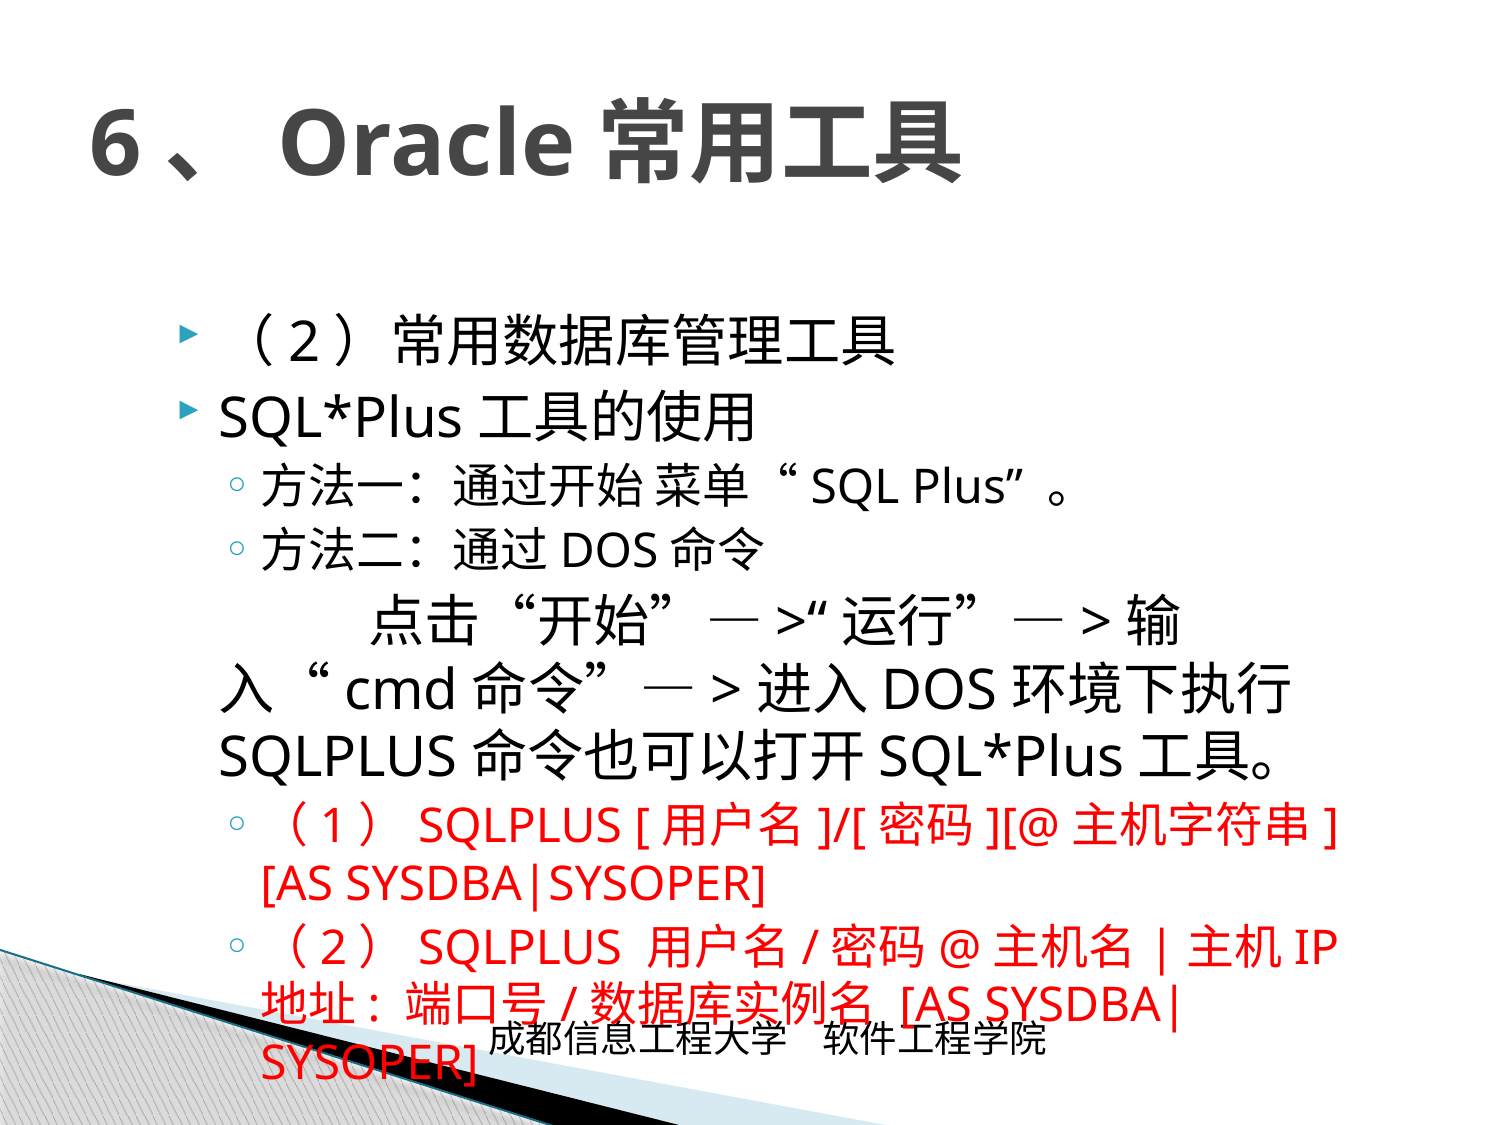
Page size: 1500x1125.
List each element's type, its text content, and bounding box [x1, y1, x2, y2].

list （2）常用数据库管理工具 SQL*Plus工具的使用 方法一：通过开始 菜单“SQL Plus” 。 方法二：通过DOS命令 点击“开始”—>“运行”—>输入“cmd命令”—>进入DOS环境下执行SQLPLUS命令也可以打开SQL*Plus工具。 （1）SQLPLUS [用户名]/[密码][@主机字符串][AS SYSDBA|SYSOPER] （2）SQLPLUS 用户名/密码@主机名|主机IP地址: 端口号/数据库实例名 [AS SYSDBA|SYSOPER] [143, 297, 1356, 1034]
title 6、Oracle常用工具 [75, 45, 1425, 233]
